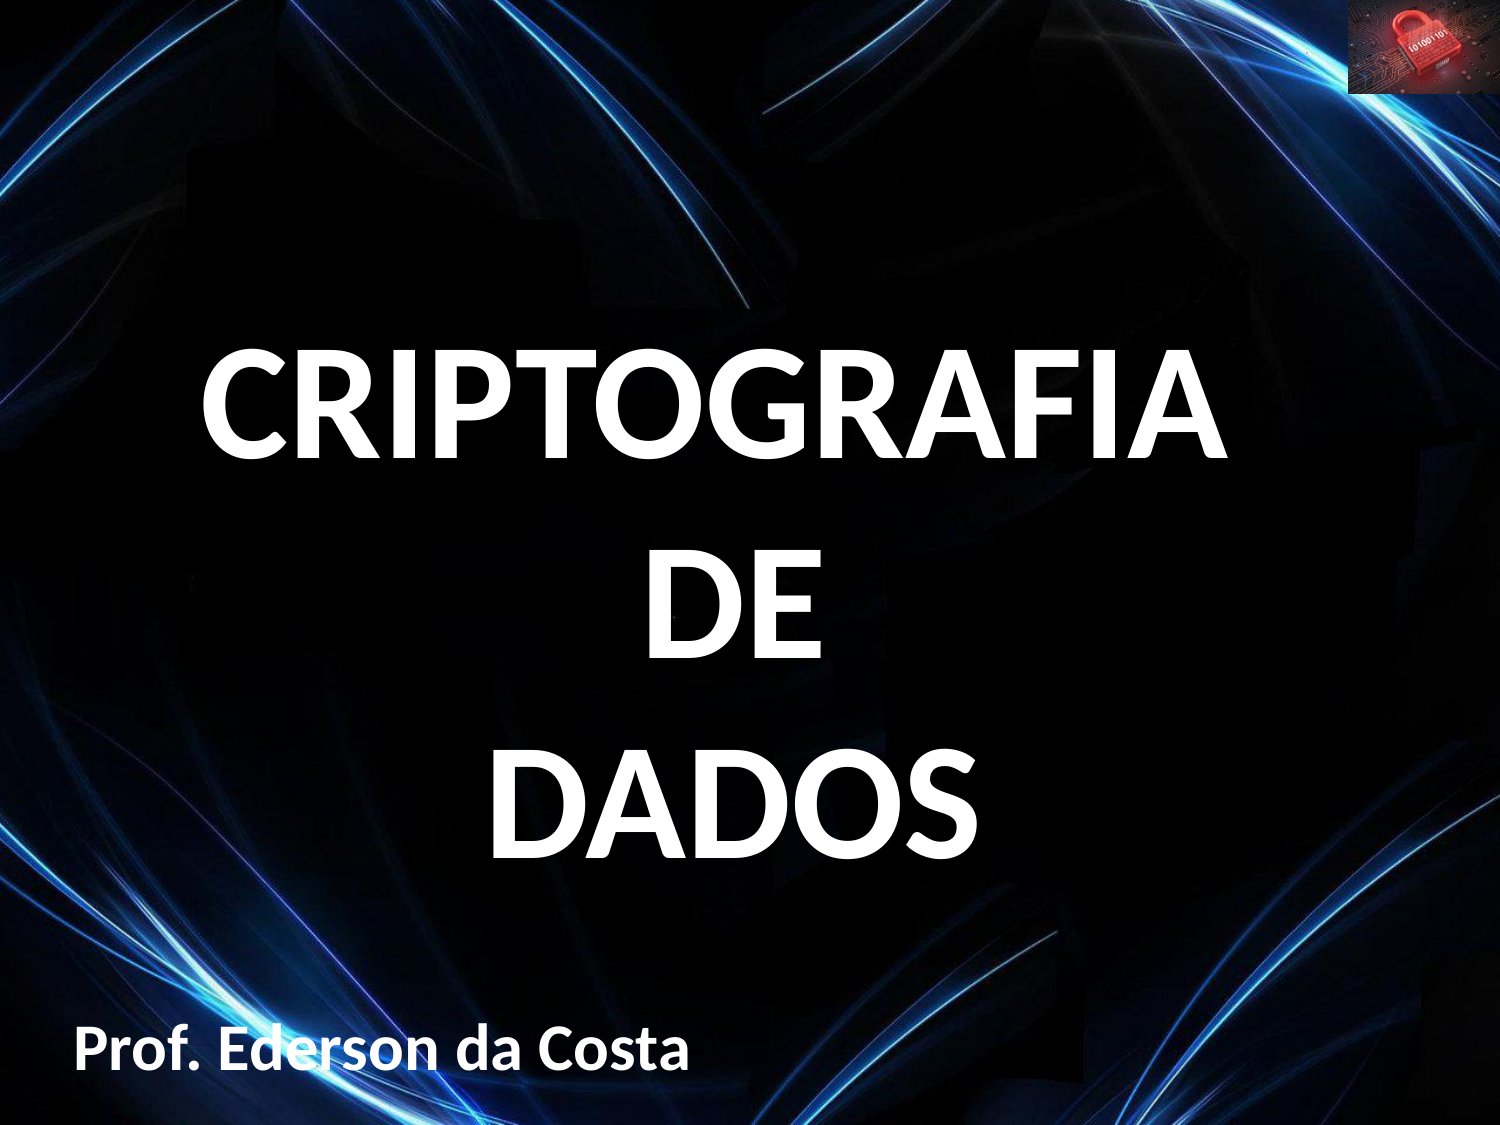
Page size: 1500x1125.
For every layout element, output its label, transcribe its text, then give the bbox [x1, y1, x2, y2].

title CRIPTOGRAFIA DE DADOS [58, 503, 1409, 680]
picture [0, 0, 1500, 1125]
text_box Prof. Ederson da Costa [58, 996, 1184, 1091]
